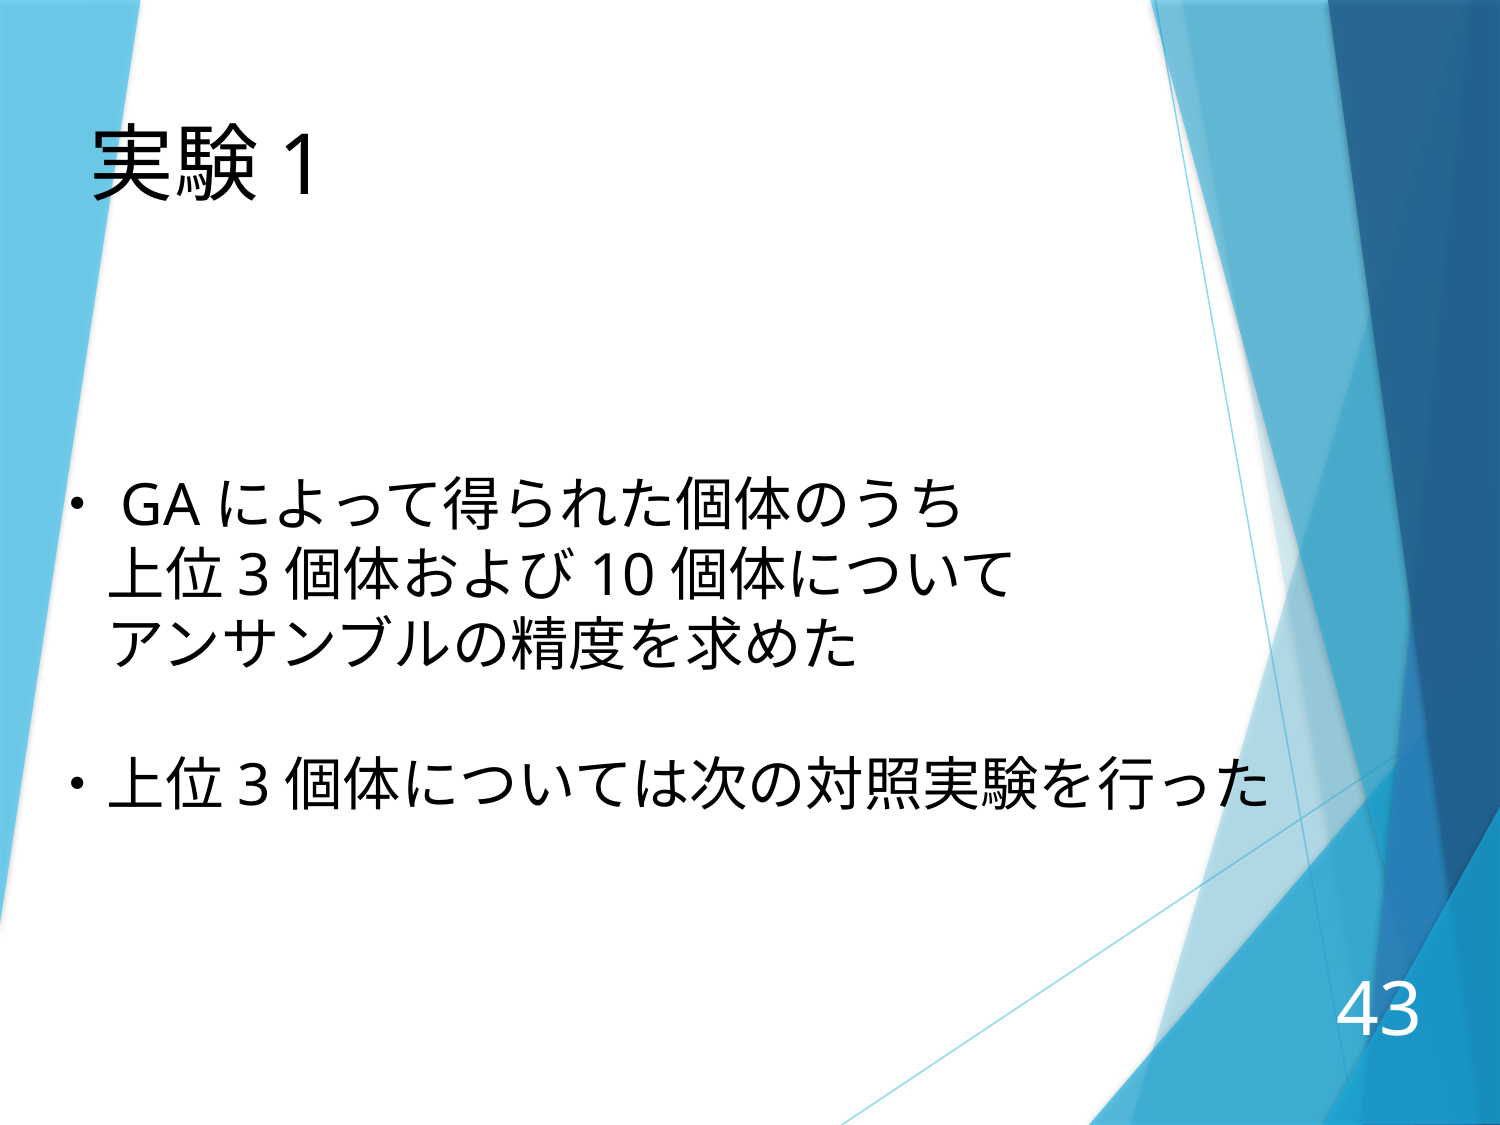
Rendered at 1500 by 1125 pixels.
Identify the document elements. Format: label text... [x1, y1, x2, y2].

slide_number 43 [1311, 971, 1438, 1051]
text_box 実験1 [75, 103, 1141, 219]
text_box ・GAによって得られた個体のうち 上位3個体および10個体について アンサンブルの精度を求めた ・上位3個体については次の対照実験を行った [33, 459, 1304, 825]
